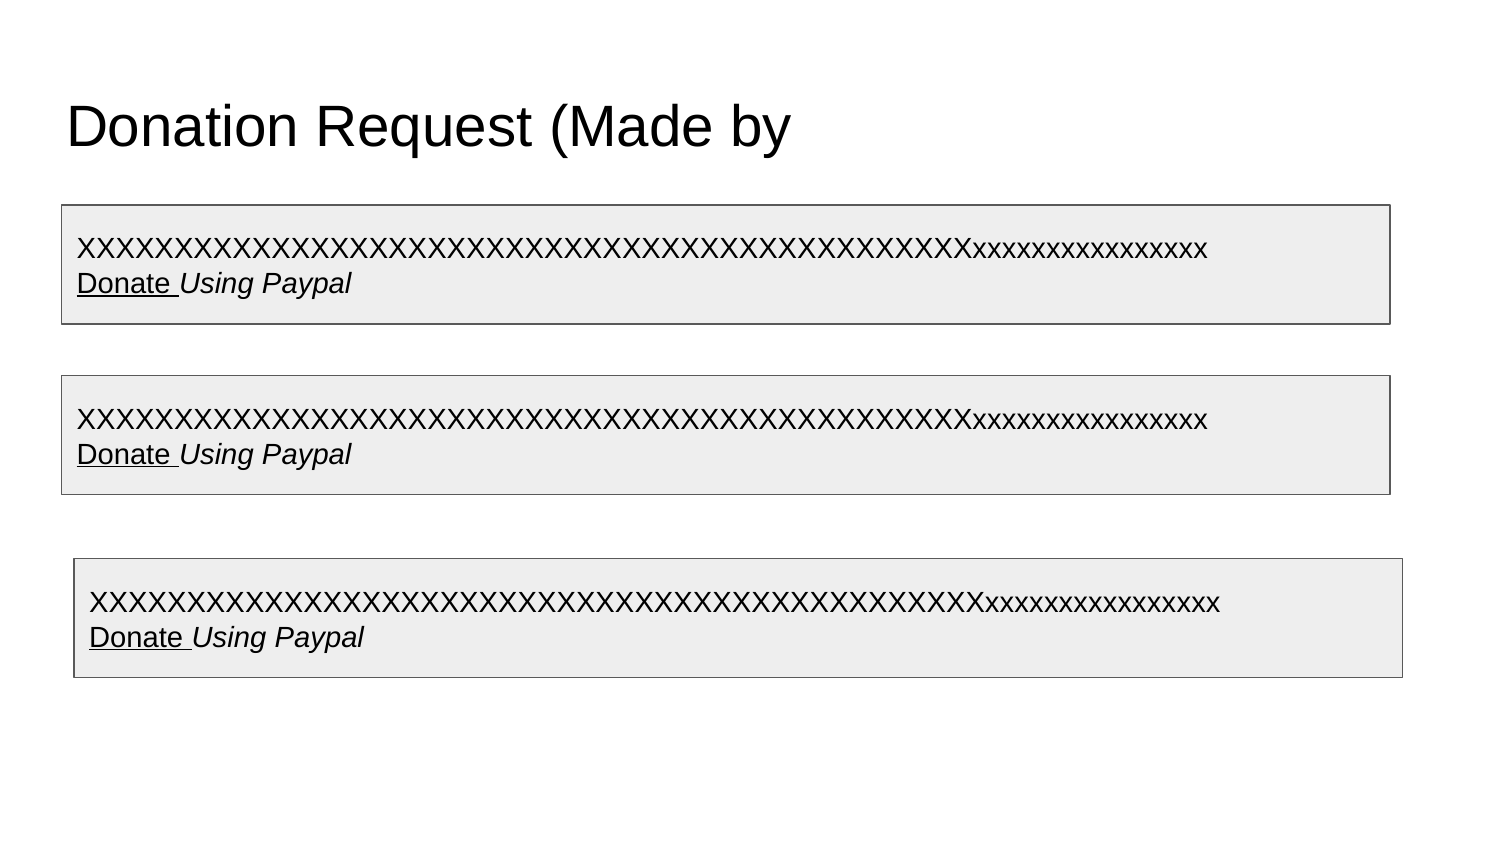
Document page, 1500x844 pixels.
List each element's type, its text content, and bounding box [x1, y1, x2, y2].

text_box XXXXXXXXXXXXXXXXXXXXXXXXXXXXXXXXXXXXXXXXXXXXXXxxxxxxxxxxxxxxxx Donate Using Paypal [74, 558, 1403, 678]
text_box XXXXXXXXXXXXXXXXXXXXXXXXXXXXXXXXXXXXXXXXXXXXXXxxxxxxxxxxxxxxxx Donate Using Paypal [61, 375, 1390, 495]
text_box XXXXXXXXXXXXXXXXXXXXXXXXXXXXXXXXXXXXXXXXXXXXXXxxxxxxxxxxxxxxxx Donate Using Paypal [61, 204, 1390, 325]
title Donation Request (Made by [51, 72, 1449, 167]
